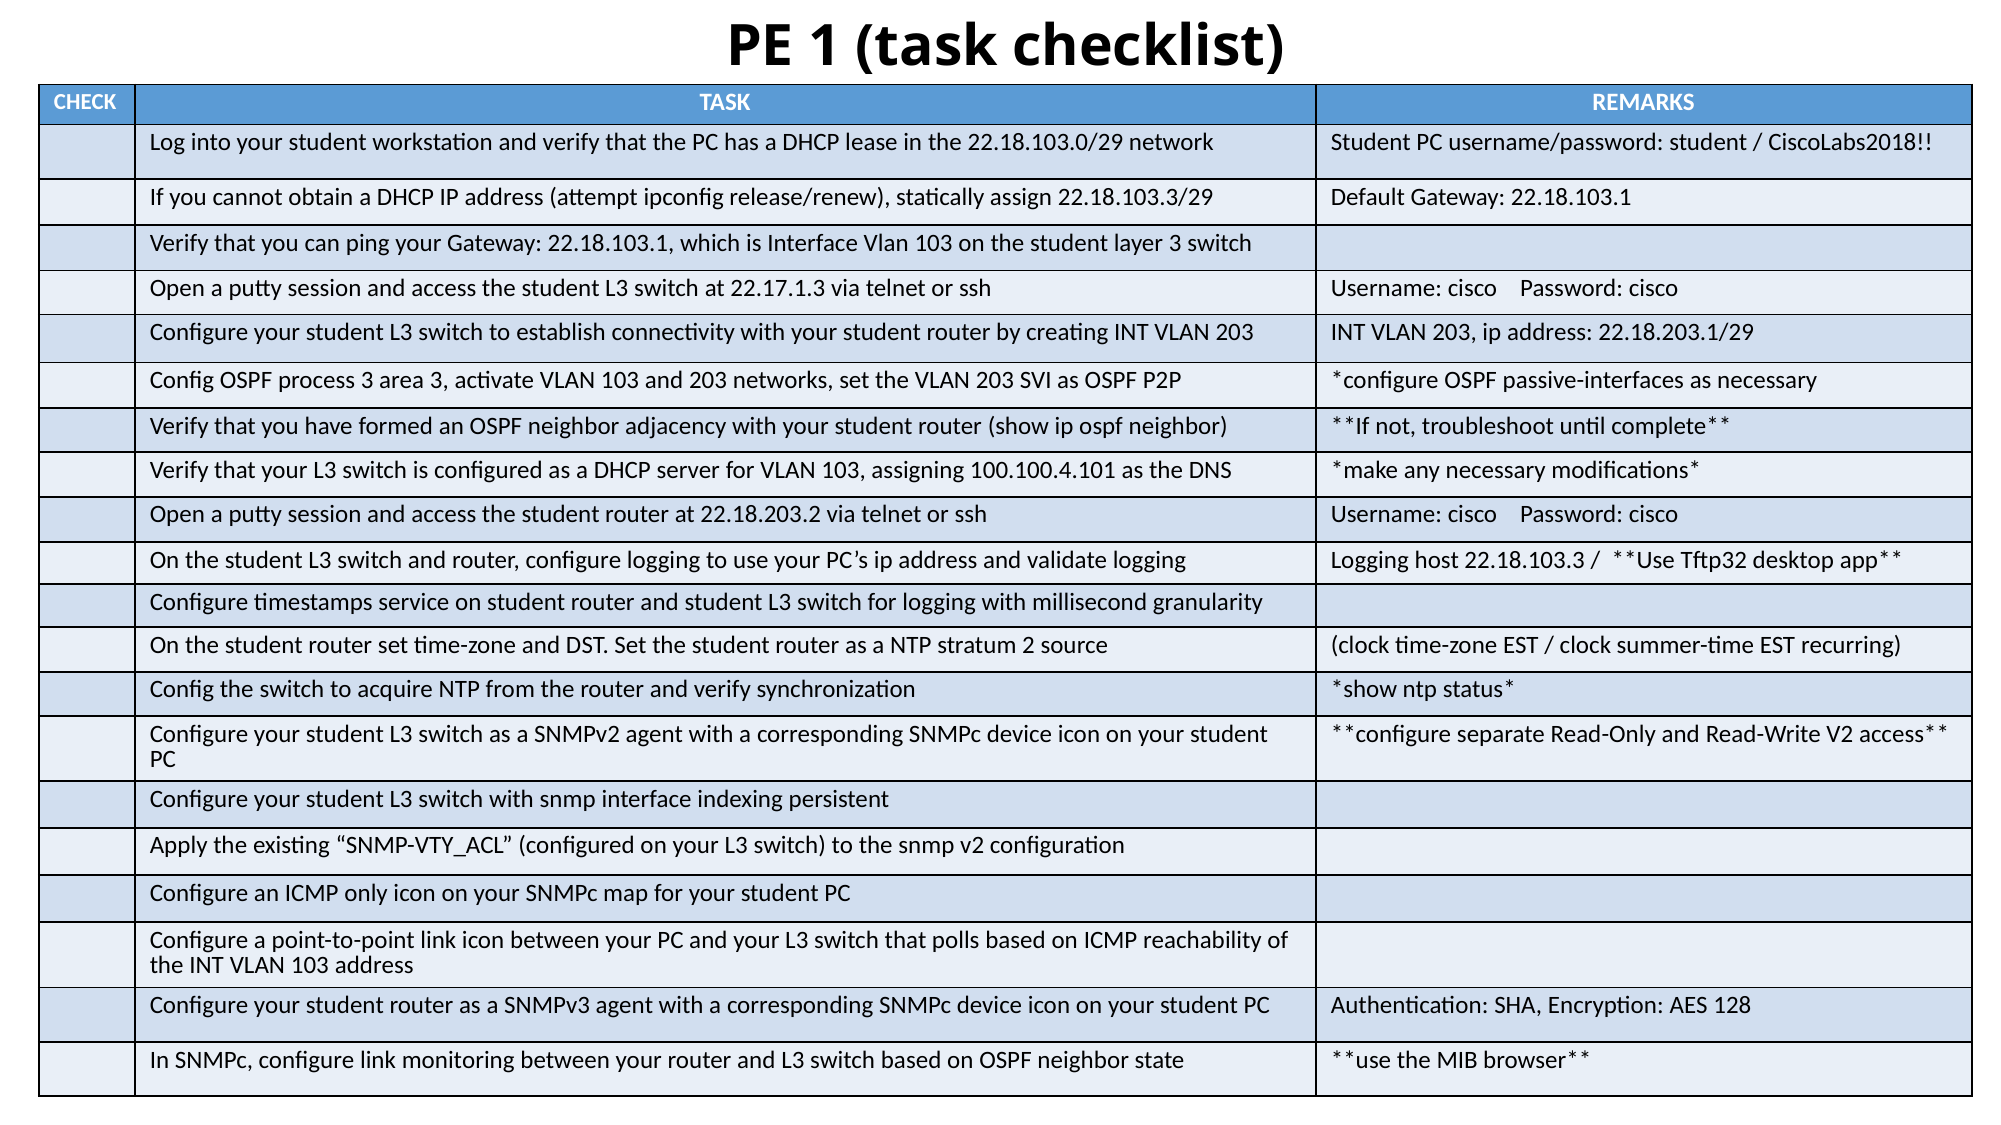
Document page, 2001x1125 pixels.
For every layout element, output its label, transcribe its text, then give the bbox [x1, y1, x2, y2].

table_cell [40, 782, 134, 827]
table_cell *show ntp status* [1317, 673, 1971, 715]
table_cell [40, 829, 134, 874]
table_cell [40, 315, 134, 362]
table_cell [40, 180, 134, 224]
table_cell Default Gateway: 22.18.103.1 [1317, 180, 1971, 224]
table_cell [40, 543, 134, 583]
table_cell On the student L3 switch and router, configure logging to use your PC’s ip address and validate logging [136, 543, 1315, 583]
table_cell [40, 717, 134, 780]
table_header CHECK [40, 85, 134, 124]
table_cell Verify that you have formed an OSPF neighbor adjacency with your student router (show ip ospf neighbor) [136, 409, 1315, 451]
table_cell [40, 271, 134, 314]
table_cell Configure your student L3 switch to establish connectivity with your student router by creating INT VLAN 203 [136, 315, 1315, 362]
table_cell Username: cisco Password: cisco [1317, 271, 1971, 314]
table_cell [40, 125, 134, 178]
table_cell INT VLAN 203, ip address: 22.18.203.1/29 [1317, 315, 1971, 362]
table_cell Apply the existing “SNMP-VTY_ACL” (configured on your L3 switch) to the snmp v2 configuration [136, 829, 1315, 874]
table_cell Student PC username/password: student / CiscoLabs2018!! [1317, 125, 1971, 178]
table_cell Configure your student L3 switch with snmp interface indexing persistent [136, 782, 1315, 827]
table_cell [40, 1043, 134, 1095]
table_cell [1317, 782, 1971, 827]
table_cell **configure separate Read-Only and Read-Write V2 access** [1317, 717, 1971, 780]
table_cell [40, 498, 134, 541]
table_cell [1317, 876, 1971, 921]
table_cell Logging host 22.18.103.3 / **Use Tftp32 desktop app** [1317, 543, 1971, 583]
table_cell Open a putty session and access the student L3 switch at 22.17.1.3 via telnet or ssh [136, 271, 1315, 314]
table_cell [40, 585, 134, 626]
table_cell Configure a point-to-point link icon between your PC and your L3 switch that polls based on ICMP reachability of the INT VLAN 103 address [136, 923, 1315, 987]
table_cell **use the MIB browser** [1317, 1043, 1971, 1095]
table_cell Log into your student workstation and verify that the PC has a DHCP lease in the 22.18.103.0/29 network [136, 125, 1315, 178]
table_cell Open a putty session and access the student router at 22.18.203.2 via telnet or ssh [136, 498, 1315, 541]
table_cell [40, 363, 134, 407]
table_cell Config OSPF process 3 area 3, activate VLAN 103 and 203 networks, set the VLAN 203 SVI as OSPF P2P [136, 363, 1315, 407]
table_cell **If not, troubleshoot until complete** [1317, 409, 1971, 451]
table_cell Config the switch to acquire NTP from the router and verify synchronization [136, 673, 1315, 715]
table_cell [40, 226, 134, 270]
table_cell [40, 628, 134, 671]
table_cell [40, 453, 134, 496]
table_cell [40, 673, 134, 715]
title PE 1 (task checklist) [255, 8, 1756, 84]
table_cell On the student router set time-zone and DST. Set the student router as a NTP stratum 2 source [136, 628, 1315, 671]
table_cell [1317, 829, 1971, 874]
table_cell Configure an ICMP only icon on your SNMPc map for your student PC [136, 876, 1315, 921]
table_header TASK [136, 85, 1315, 124]
table_cell Configure timestamps service on student router and student L3 switch for logging with millisecond granularity [136, 585, 1315, 626]
table_cell Configure your student L3 switch as a SNMPv2 agent with a corresponding SNMPc device icon on your student PC [136, 717, 1315, 780]
table_cell *make any necessary modifications* [1317, 453, 1971, 496]
table_cell If you cannot obtain a DHCP IP address (attempt ipconfig release/renew), statically assign 22.18.103.3/29 [136, 180, 1315, 224]
table_cell Username: cisco Password: cisco [1317, 498, 1971, 541]
table_cell [1317, 226, 1971, 270]
table_cell [1317, 585, 1971, 626]
table_cell [40, 876, 134, 921]
table_cell Configure your student router as a SNMPv3 agent with a corresponding SNMPc device icon on your student PC [136, 988, 1315, 1041]
table_cell [40, 409, 134, 451]
table_cell [1317, 923, 1971, 987]
table_cell Authentication: SHA, Encryption: AES 128 [1317, 988, 1971, 1041]
table_cell *configure OSPF passive-interfaces as necessary [1317, 363, 1971, 407]
table_cell Verify that your L3 switch is configured as a DHCP server for VLAN 103, assigning 100.100.4.101 as the DNS [136, 453, 1315, 496]
table_cell Verify that you can ping your Gateway: 22.18.103.1, which is Interface Vlan 103 on the student layer 3 switch [136, 226, 1315, 270]
table_cell [40, 923, 134, 987]
table_cell [40, 988, 134, 1041]
table_header REMARKS [1317, 85, 1971, 124]
table_cell (clock time-zone EST / clock summer-time EST recurring) [1317, 628, 1971, 671]
table_cell In SNMPc, configure link monitoring between your router and L3 switch based on OSPF neighbor state [136, 1043, 1315, 1095]
